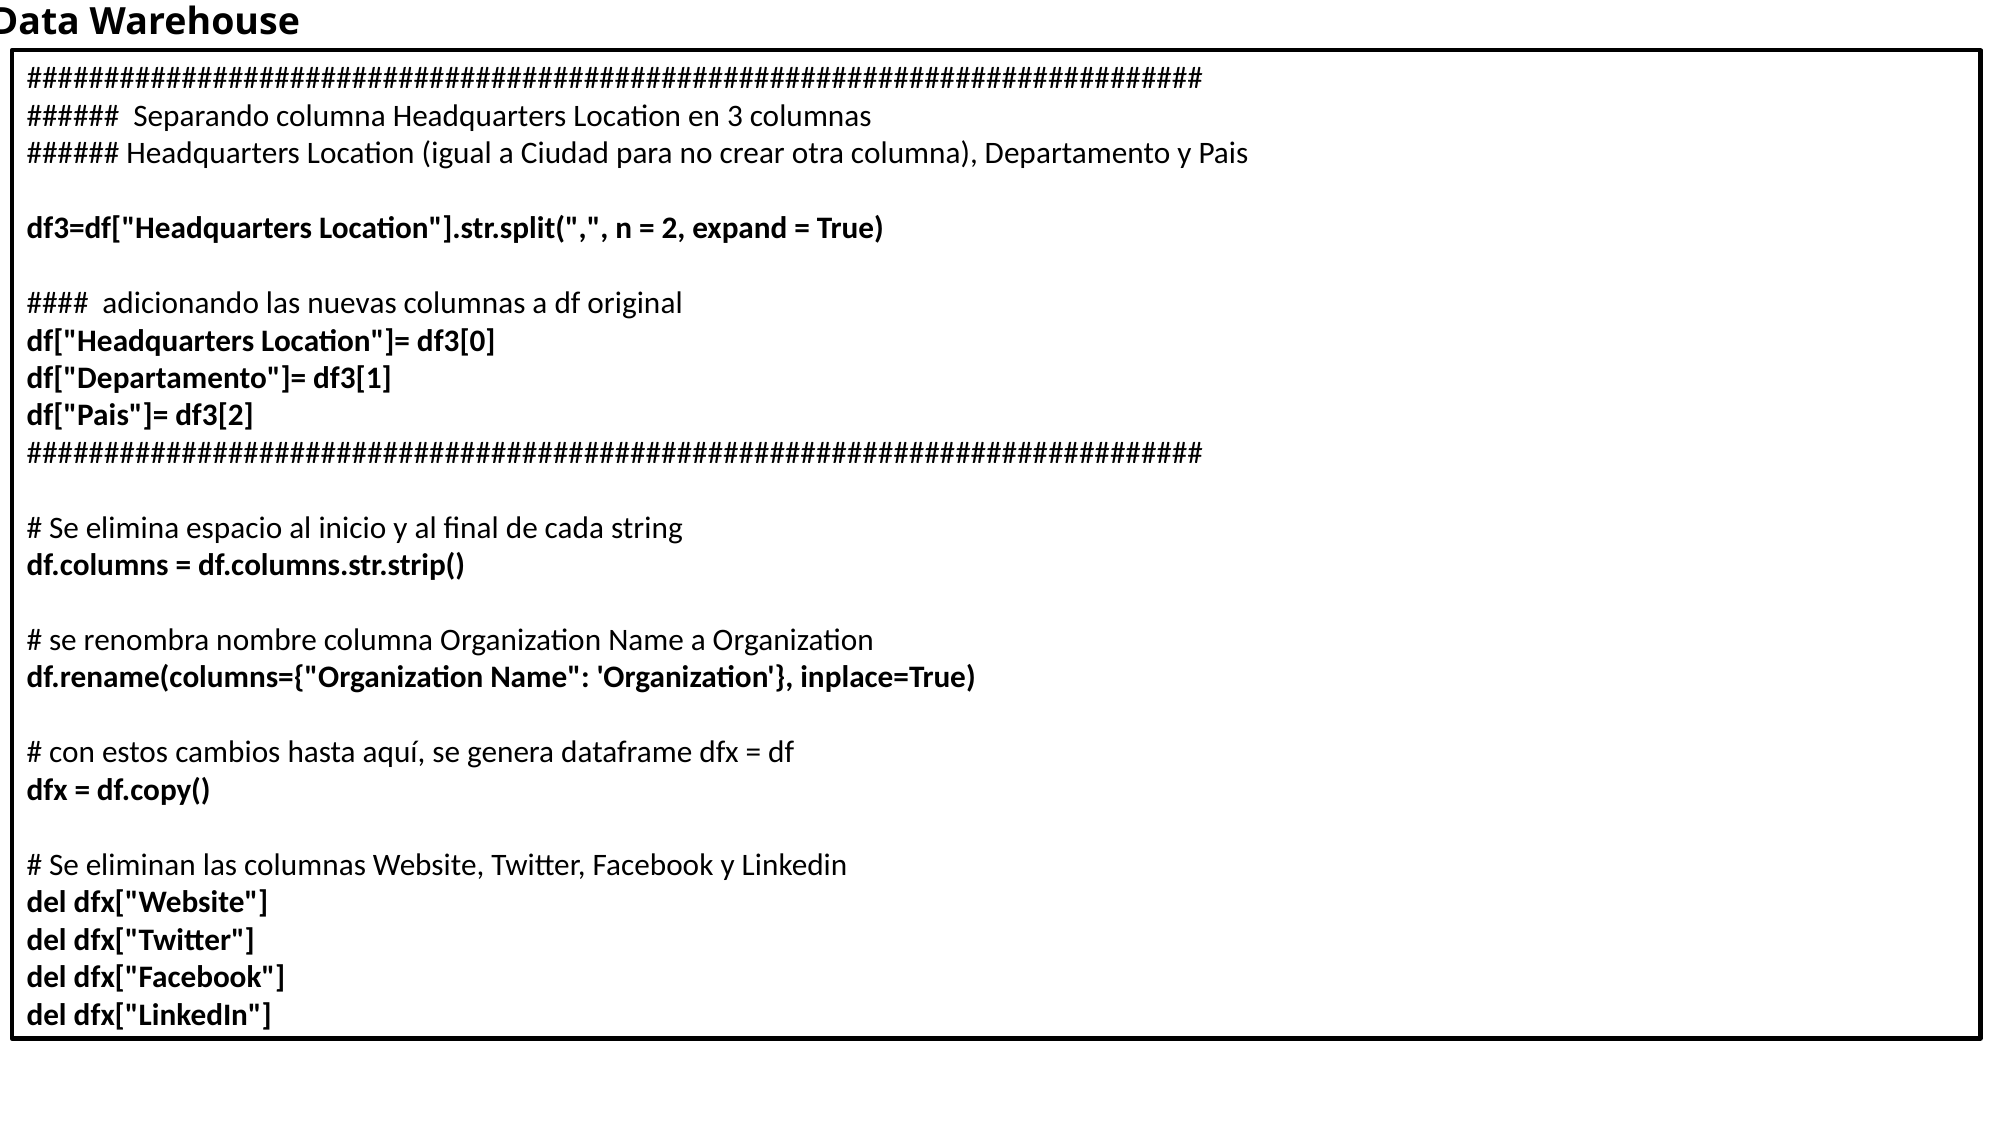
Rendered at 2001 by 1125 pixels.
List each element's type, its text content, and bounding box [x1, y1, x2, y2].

text_box Data Warehouse [0, 0, 316, 50]
text_box ############################################################################ ###### Separando columna Headquarters Location en 3 columnas ###### Headquarters Location (igual a Ciudad para no crear otra columna), Departamento y Pais df3=df["Headquarters Location"].str.split(",", n = 2, expand = True) #### adicionando las nuevas columnas a df original df["Headquarters Location"]= df3[0] df["Departamento"]= df3[1] df["Pais"]= df3[2] ############################################################################ # Se elimina espacio al inicio y al final de cada string df.columns = df.columns.str.strip() # se renombra nombre columna Organization Name a Organization df.rename(columns={"Organization Name": 'Organization'}, inplace=True) # con estos cambios hasta aquí, se genera dataframe dfx = df dfx = df.copy() # Se eliminan las columnas Website, Twitter, Facebook y Linkedin del dfx["Website"] del dfx["Twitter"] del dfx["Facebook"] del dfx["LinkedIn"] [11, 50, 1981, 1039]
